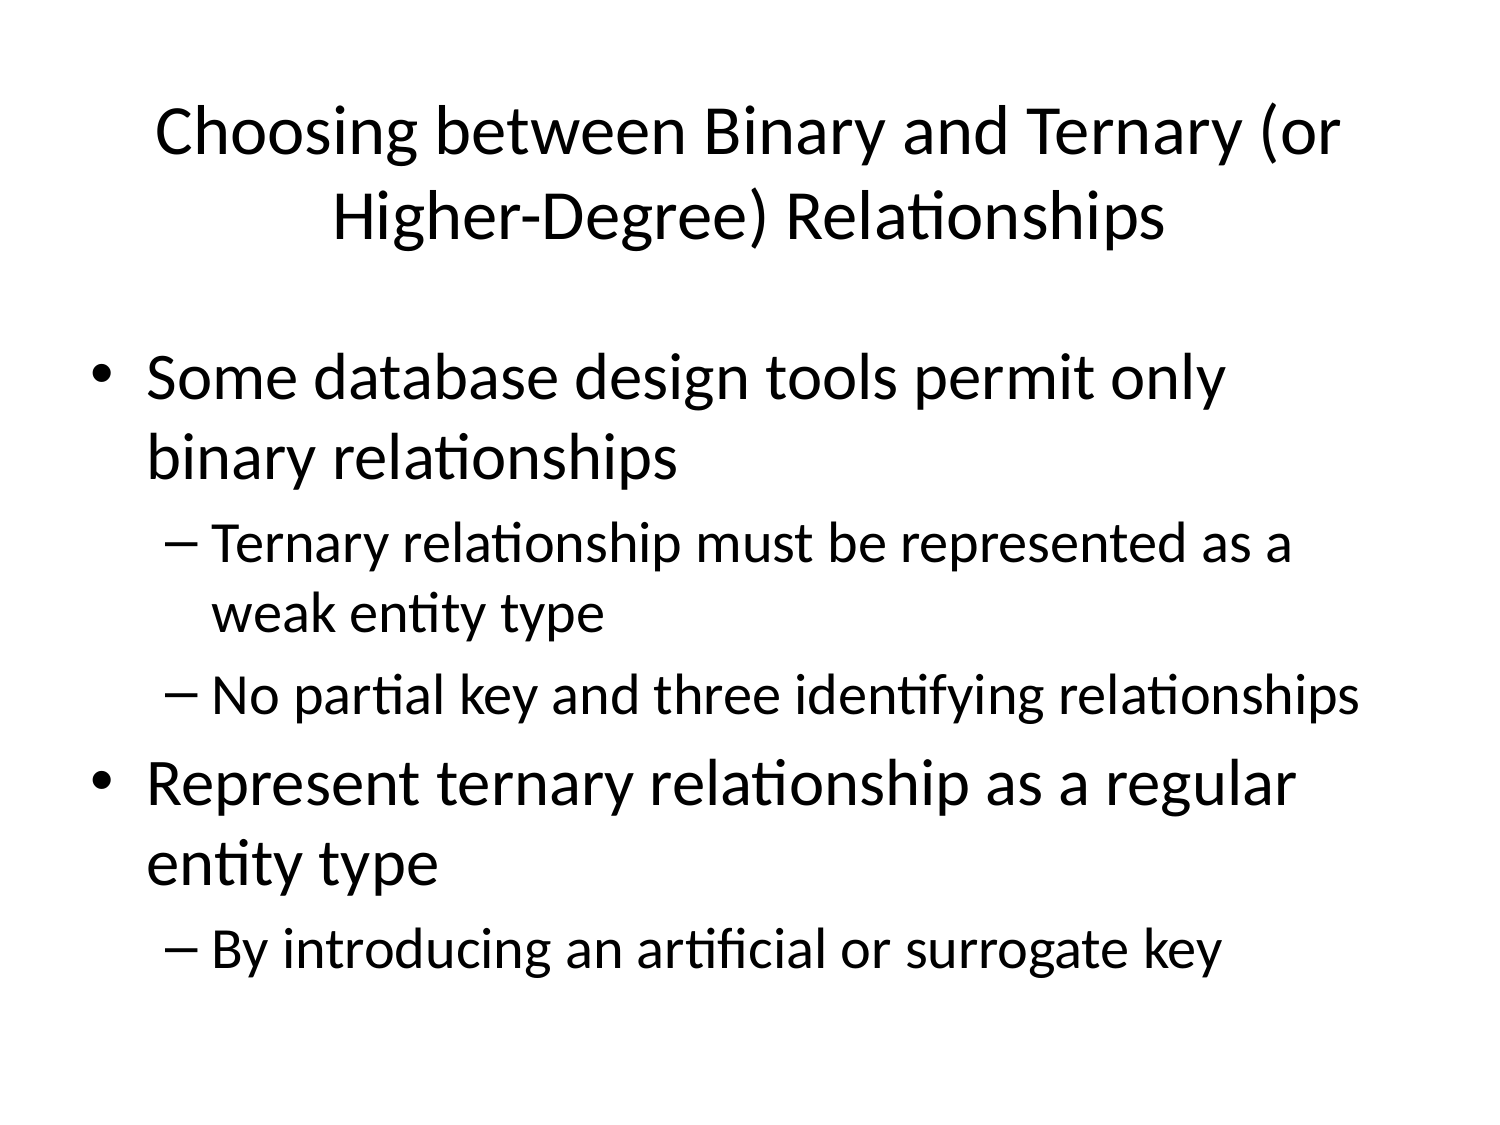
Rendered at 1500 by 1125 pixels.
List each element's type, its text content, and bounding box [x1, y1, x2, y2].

title Choosing between Binary and Ternary (or Higher-Degree) Relationships [75, 75, 1425, 263]
list Some database design tools permit only binary relationships Ternary relationship must be represented as a weak entity type No partial key and three identifying relationships Represent ternary relationship as a regular entity type By introducing an artificial or surrogate key [75, 324, 1425, 1006]
